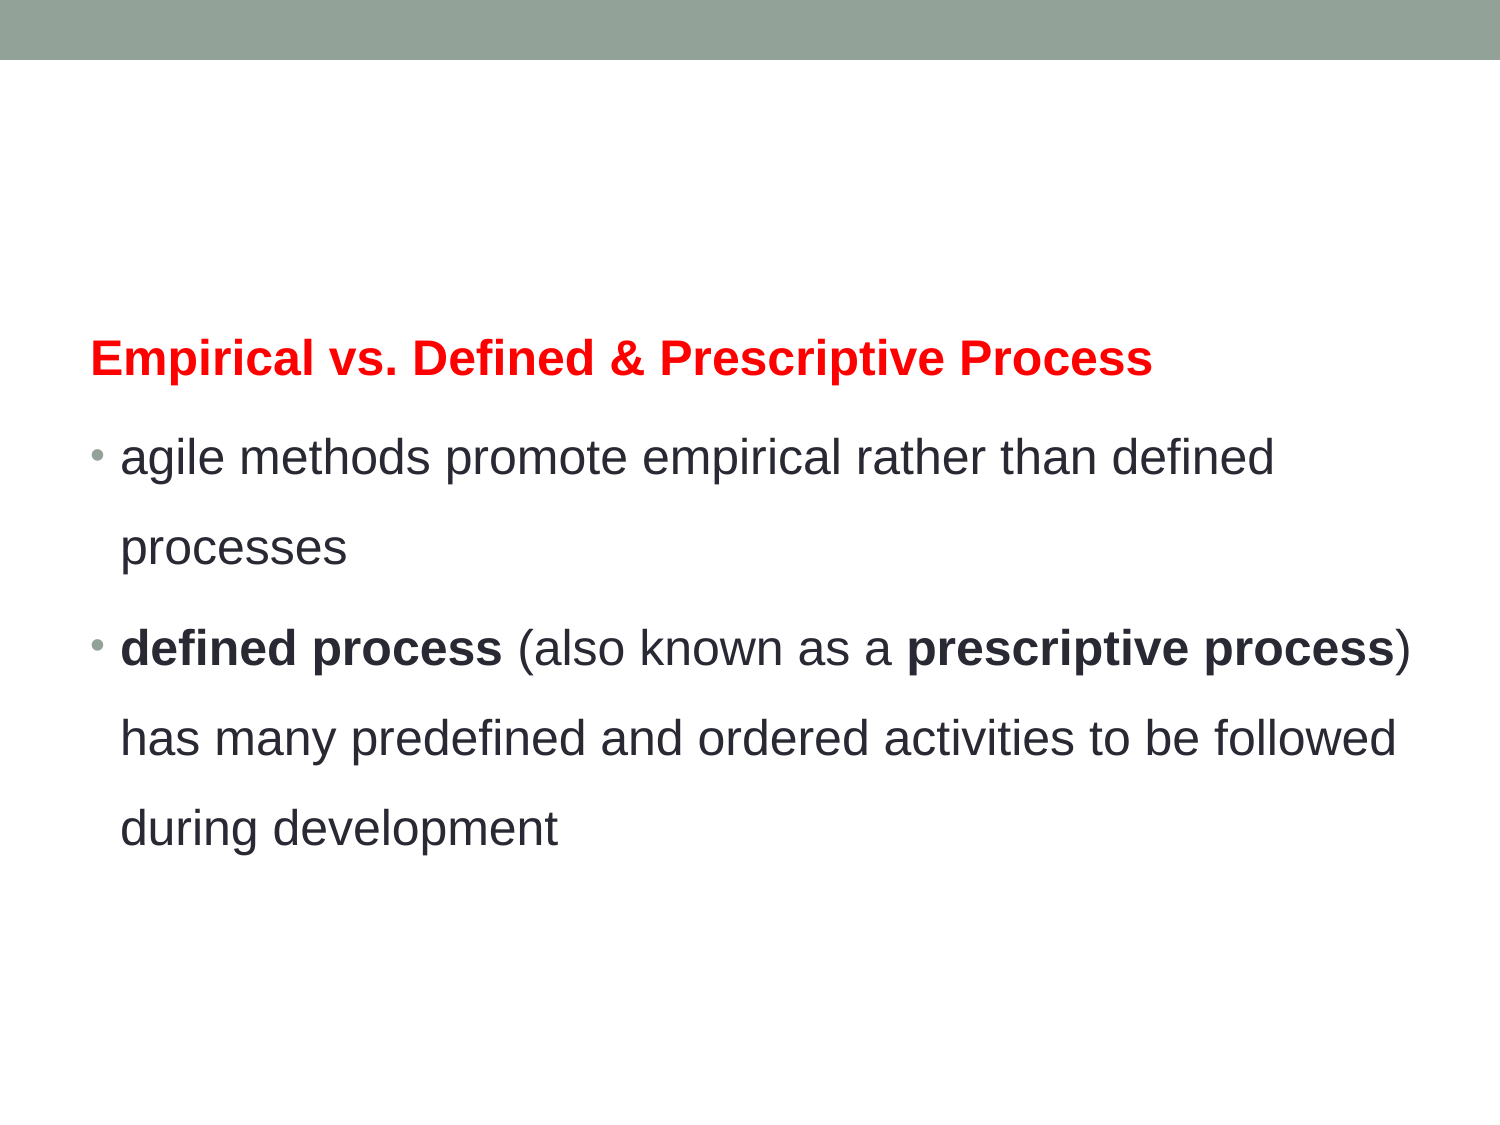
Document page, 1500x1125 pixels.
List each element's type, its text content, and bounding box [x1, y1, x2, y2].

list Empirical vs. Defined & Prescriptive Process agile methods promote empirical rather than defined processes defined process (also known as a prescriptive process) has many predefined and ordered activities to be followed during development [75, 287, 1463, 1063]
